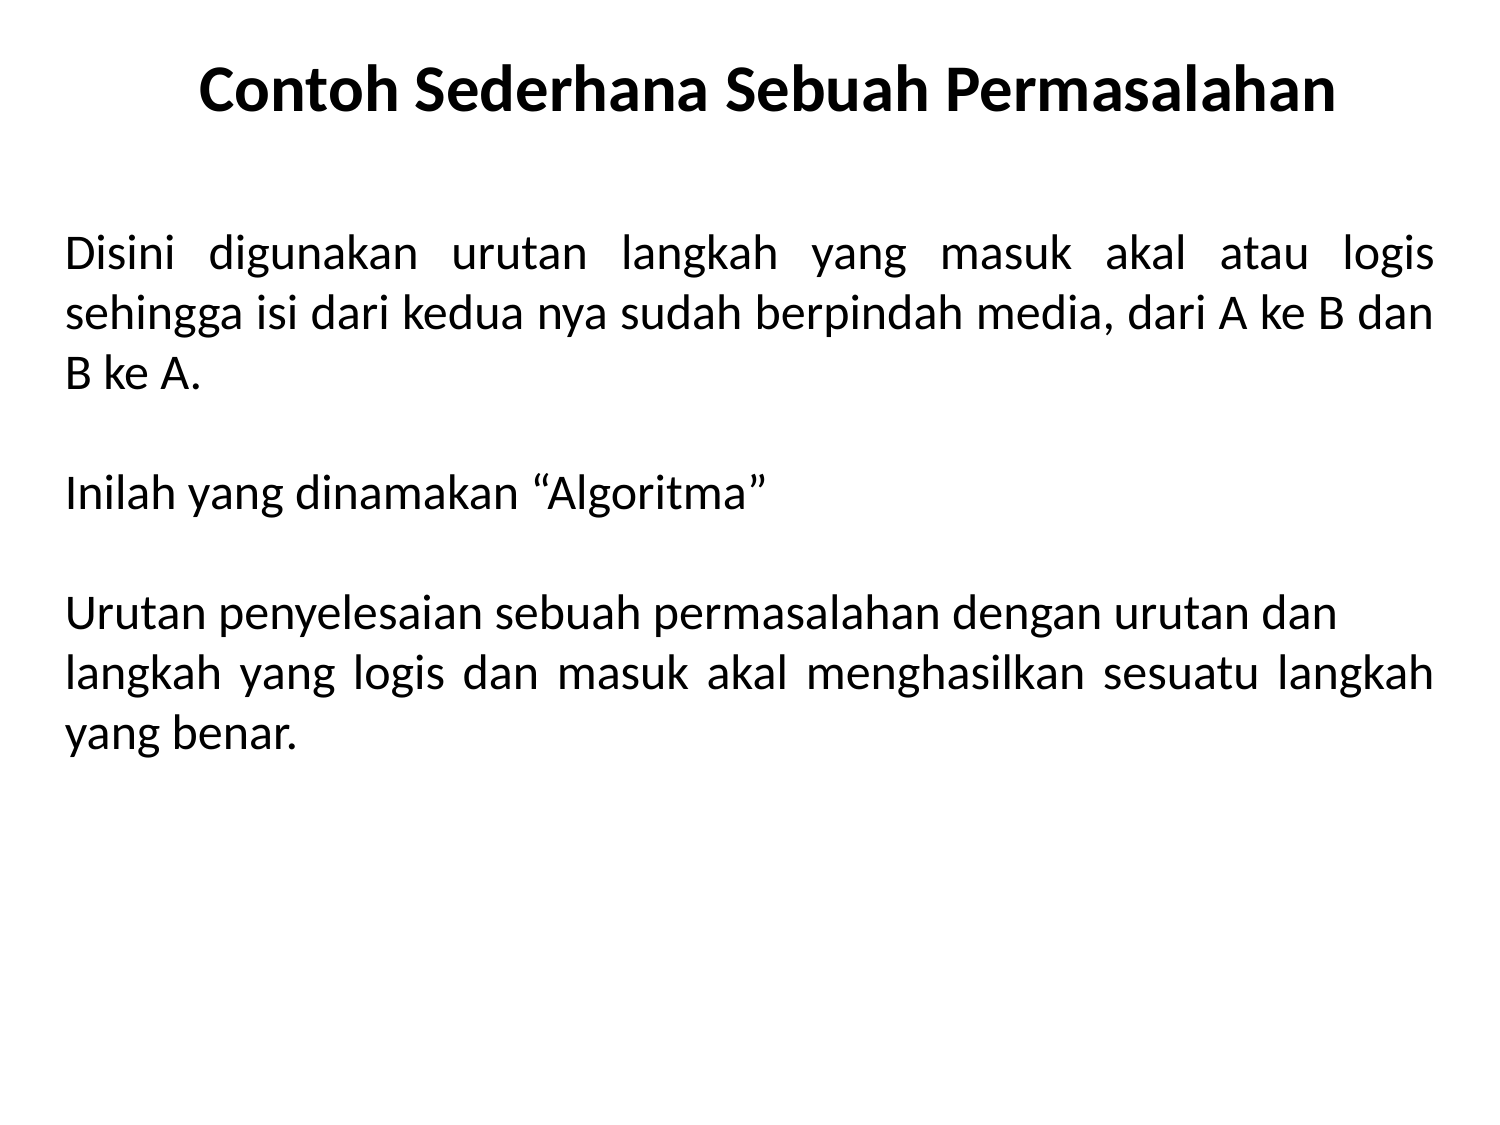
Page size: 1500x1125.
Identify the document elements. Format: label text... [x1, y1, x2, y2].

text_box [25, 0, 417, 185]
text_box Disini digunakan urutan langkah yang masuk akal atau logis sehingga isi dari kedua nya sudah berpindah media, dari A ke B dan B ke A. Inilah yang dinamakan “Algoritma” Urutan penyelesaian sebuah permasalahan dengan urutan dan langkah yang logis dan masuk akal menghasilkan sesuatu langkah yang benar. [50, 212, 1450, 768]
text_box Contoh Sederhana Sebuah Permasalahan [417, 37, 1388, 133]
